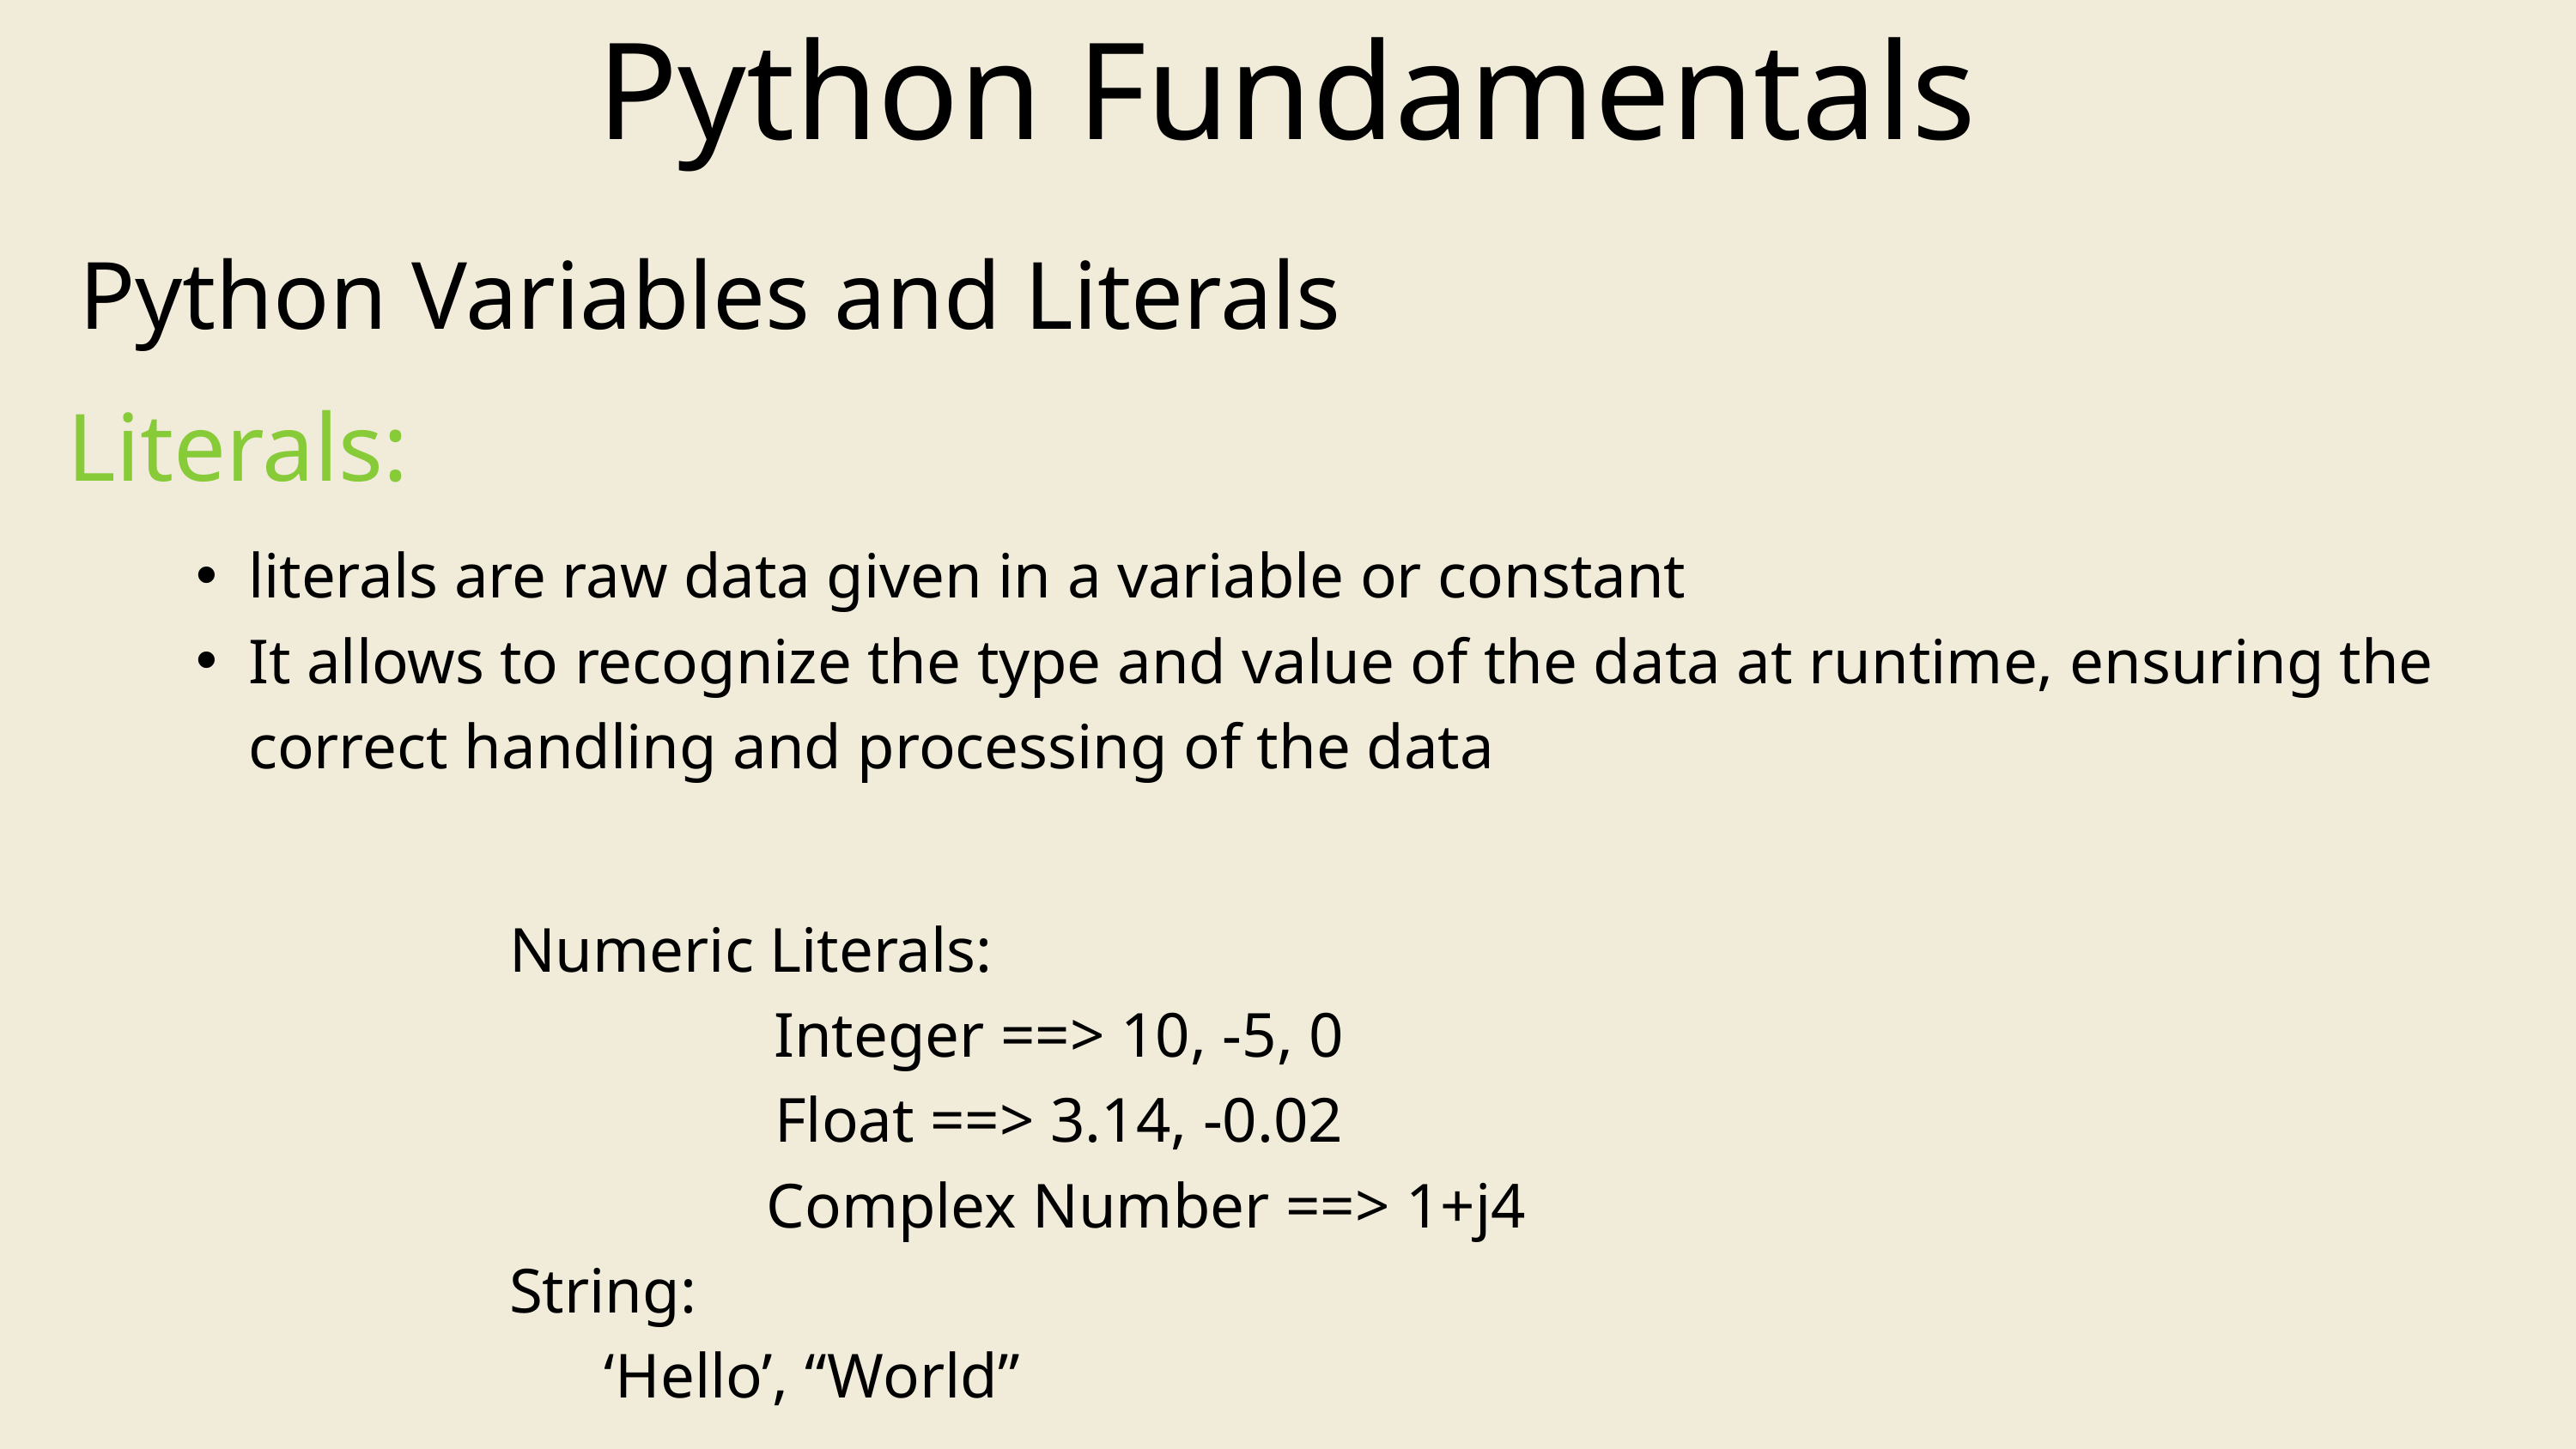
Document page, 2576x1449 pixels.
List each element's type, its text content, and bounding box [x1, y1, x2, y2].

text_box Numeric Literals: Integer ==> 10, -5, 0 Float ==> 3.14, -0.02 Complex Number ==> 1+j4 String: ‘Hello’, “World” [509, 899, 1609, 1410]
text_box Python Fundamentals [597, 0, 2462, 167]
text_box Literals: [0, 369, 476, 500]
text_box literals are raw data given in a variable or constant It allows to recognize the type and value of the data at runtime, ensuring the correct handling and processing of the data [144, 524, 2576, 781]
text_box Python Variables and Literals [0, 217, 1421, 348]
